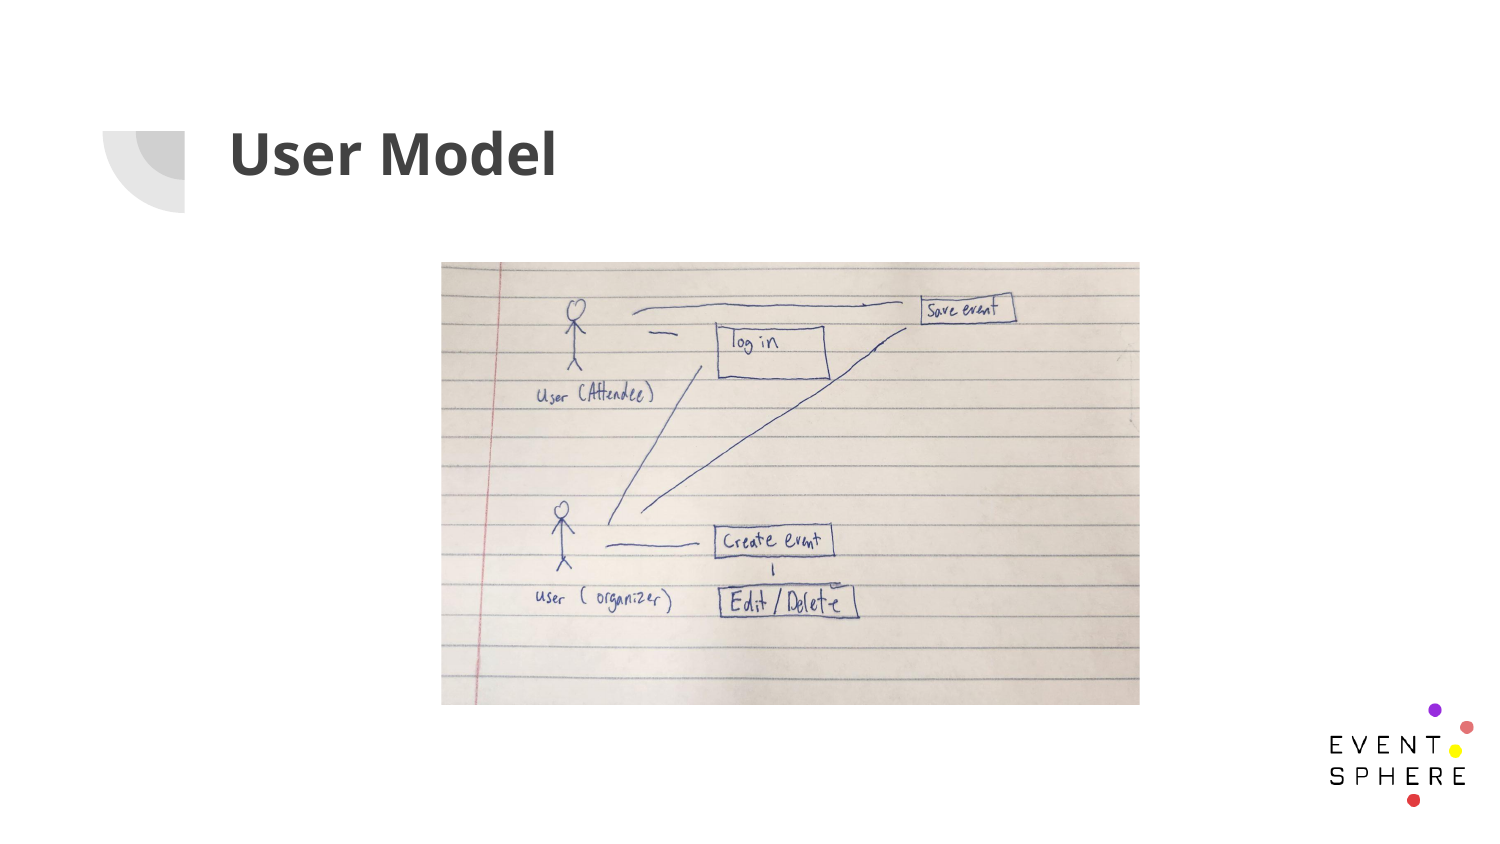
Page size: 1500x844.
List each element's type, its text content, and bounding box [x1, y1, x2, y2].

picture [441, 133, 1140, 833]
title User Model [213, 98, 1368, 263]
picture [1308, 663, 1500, 844]
